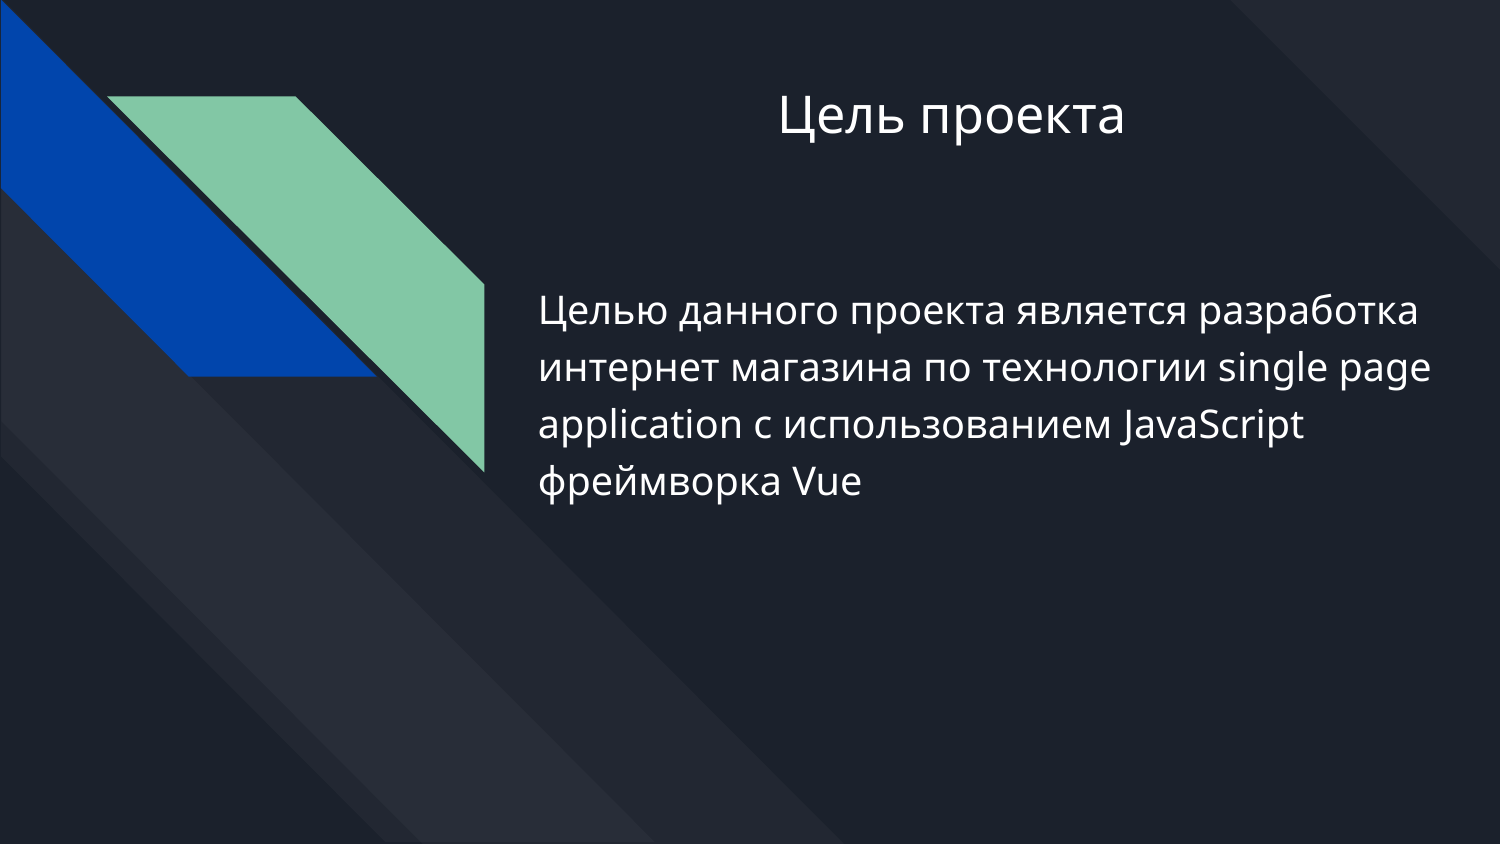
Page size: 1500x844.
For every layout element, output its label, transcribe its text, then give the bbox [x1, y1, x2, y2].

subtitle Целью данного проекта является разработка интернет магазина по технологии single page application с использованием JavaScript фреймворка Vue [522, 260, 1454, 567]
title Цель проекта [690, 66, 1214, 177]
